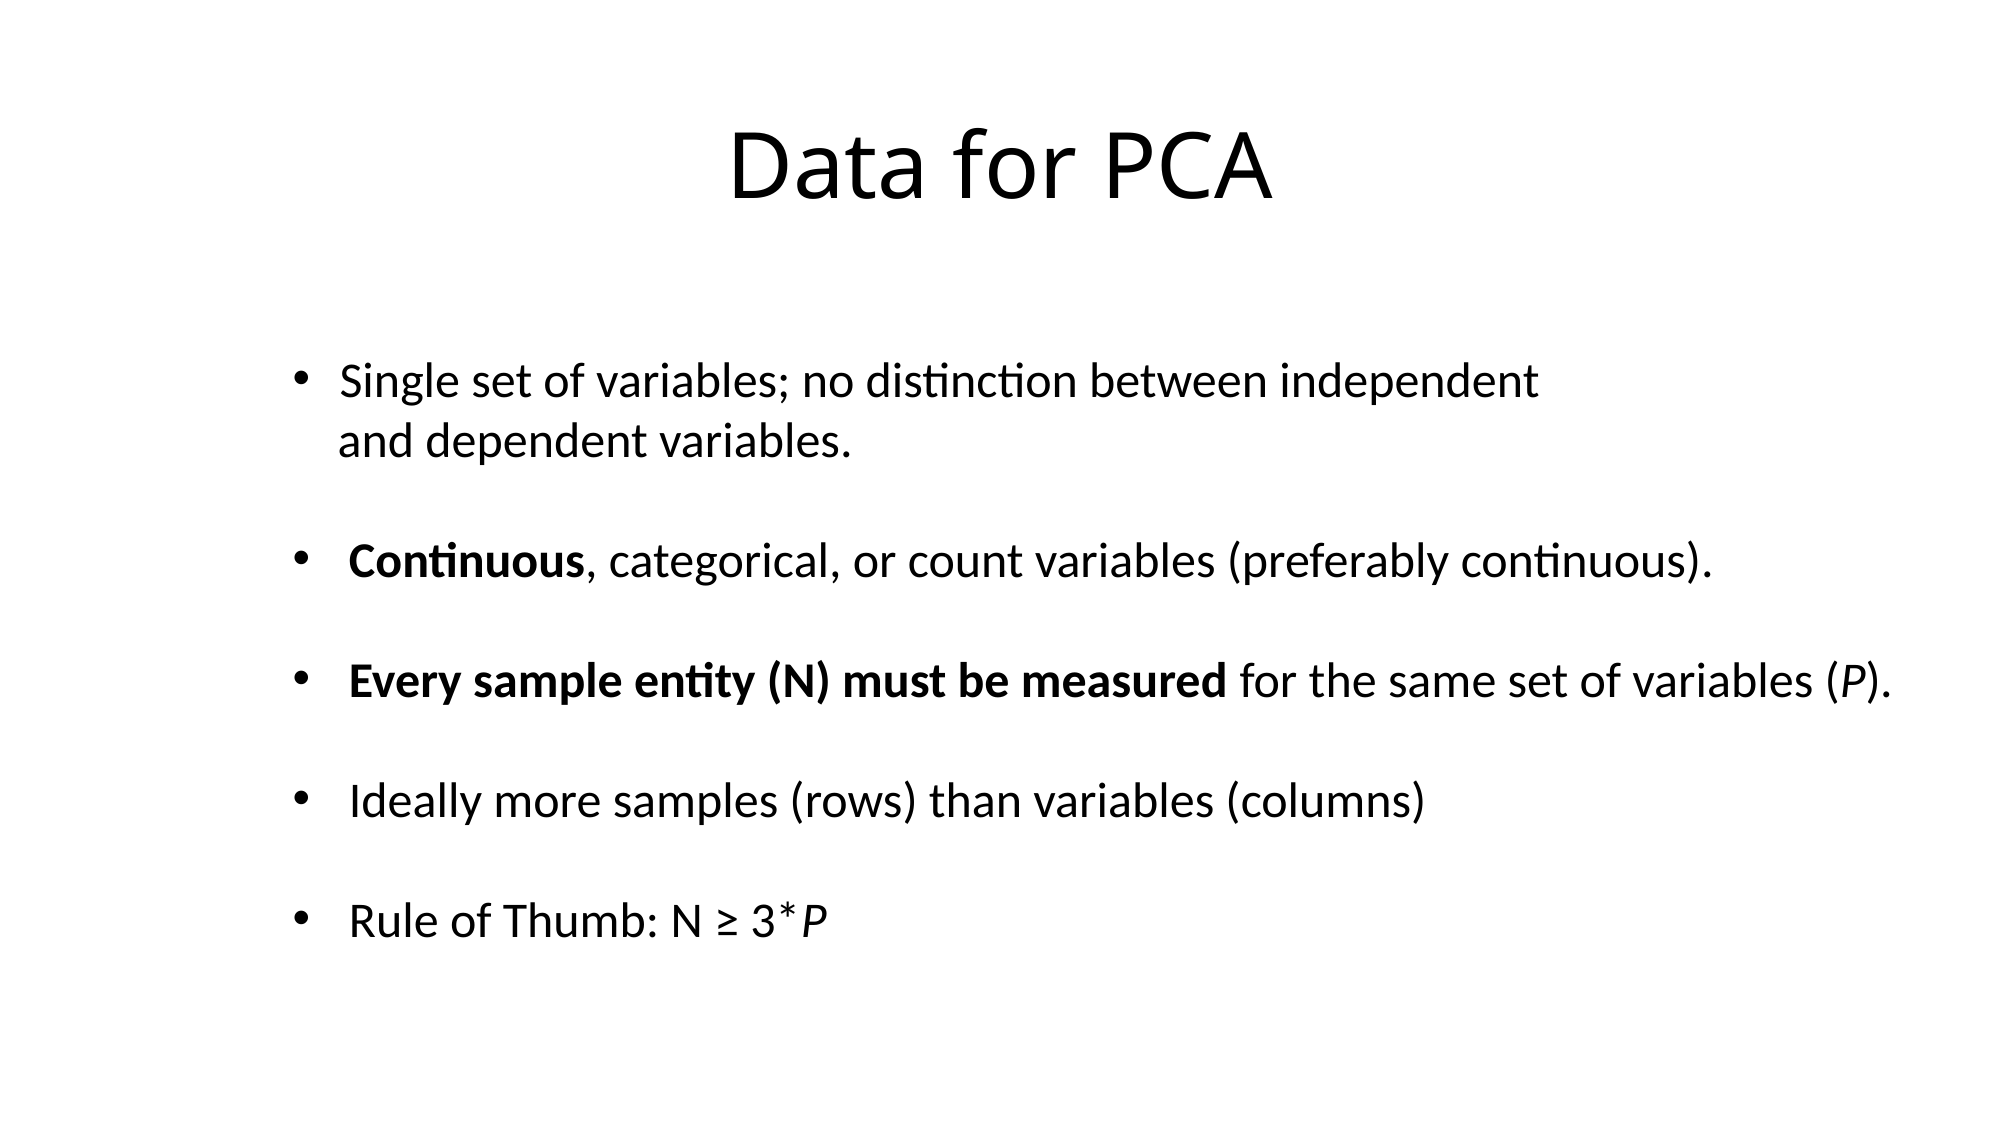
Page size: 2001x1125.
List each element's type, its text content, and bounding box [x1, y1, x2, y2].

title Data for PCA [137, 59, 1863, 278]
text_box Single set of variables; no distinction between independent and dependent variables. Continuous, categorical, or count variables (preferably continuous). Every sample entity (N) must be measured for the same set of variables (P). Ideally more samples (rows) than variables (columns) Rule of Thumb: N ≥ 3*P [277, 339, 1909, 955]
